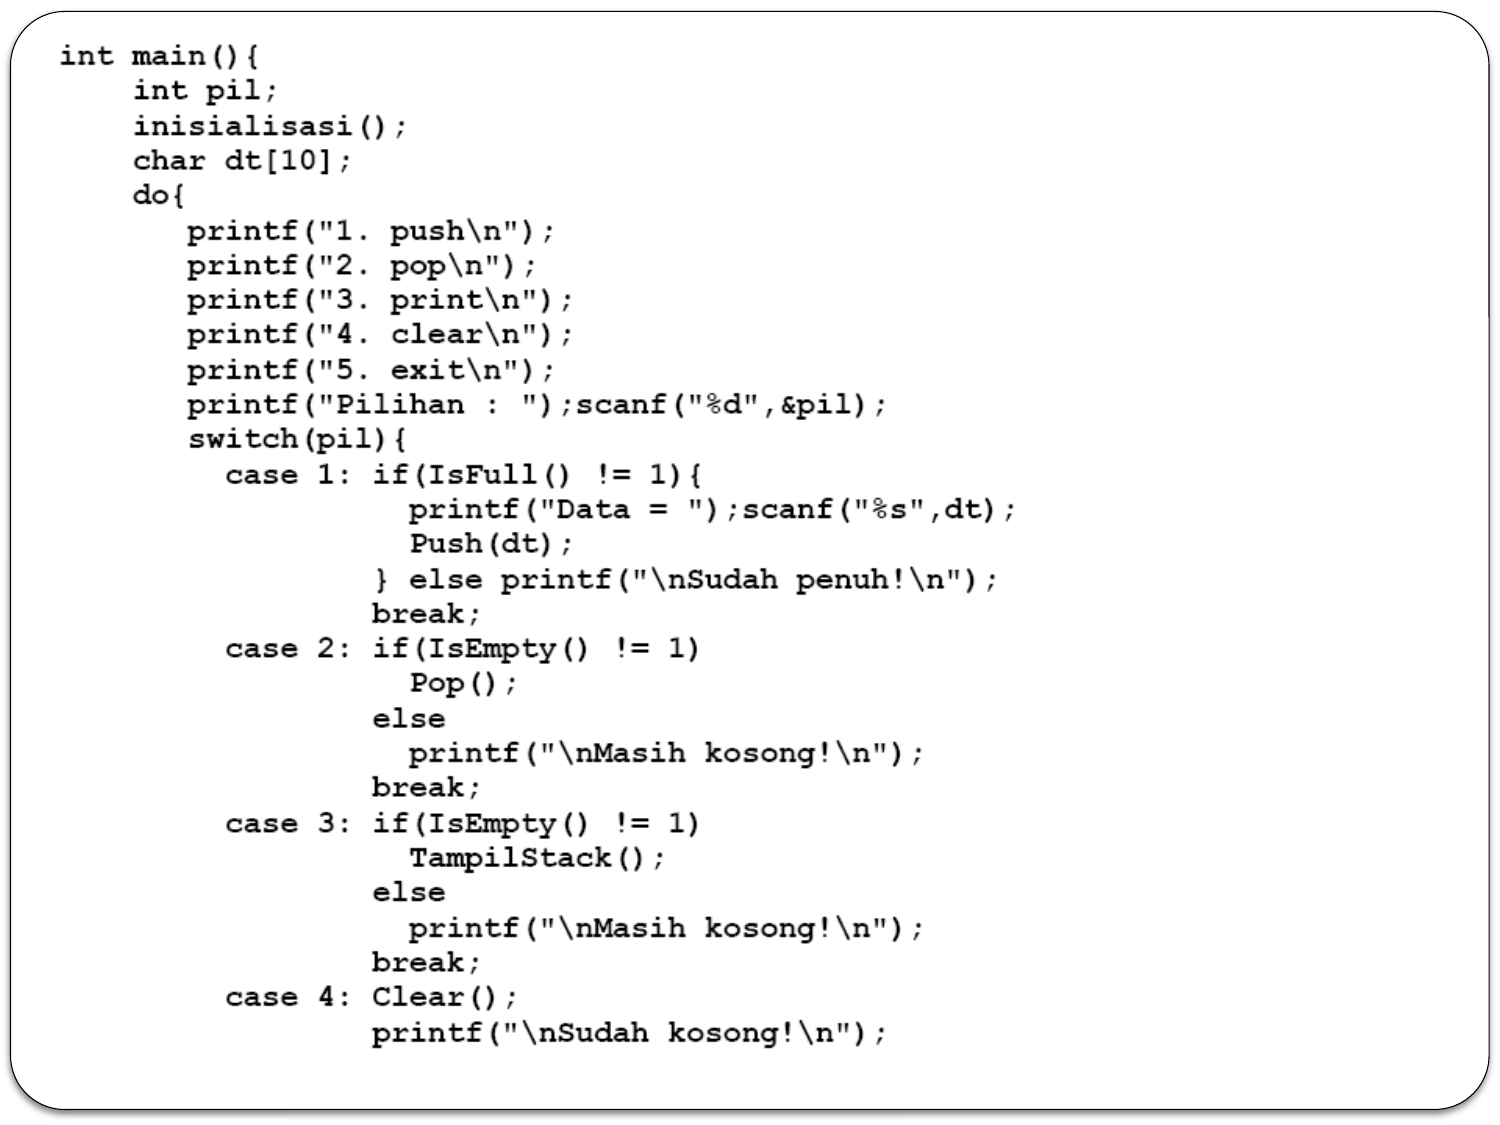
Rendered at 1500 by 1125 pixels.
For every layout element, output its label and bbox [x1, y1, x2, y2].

picture [49, 37, 1048, 1065]
